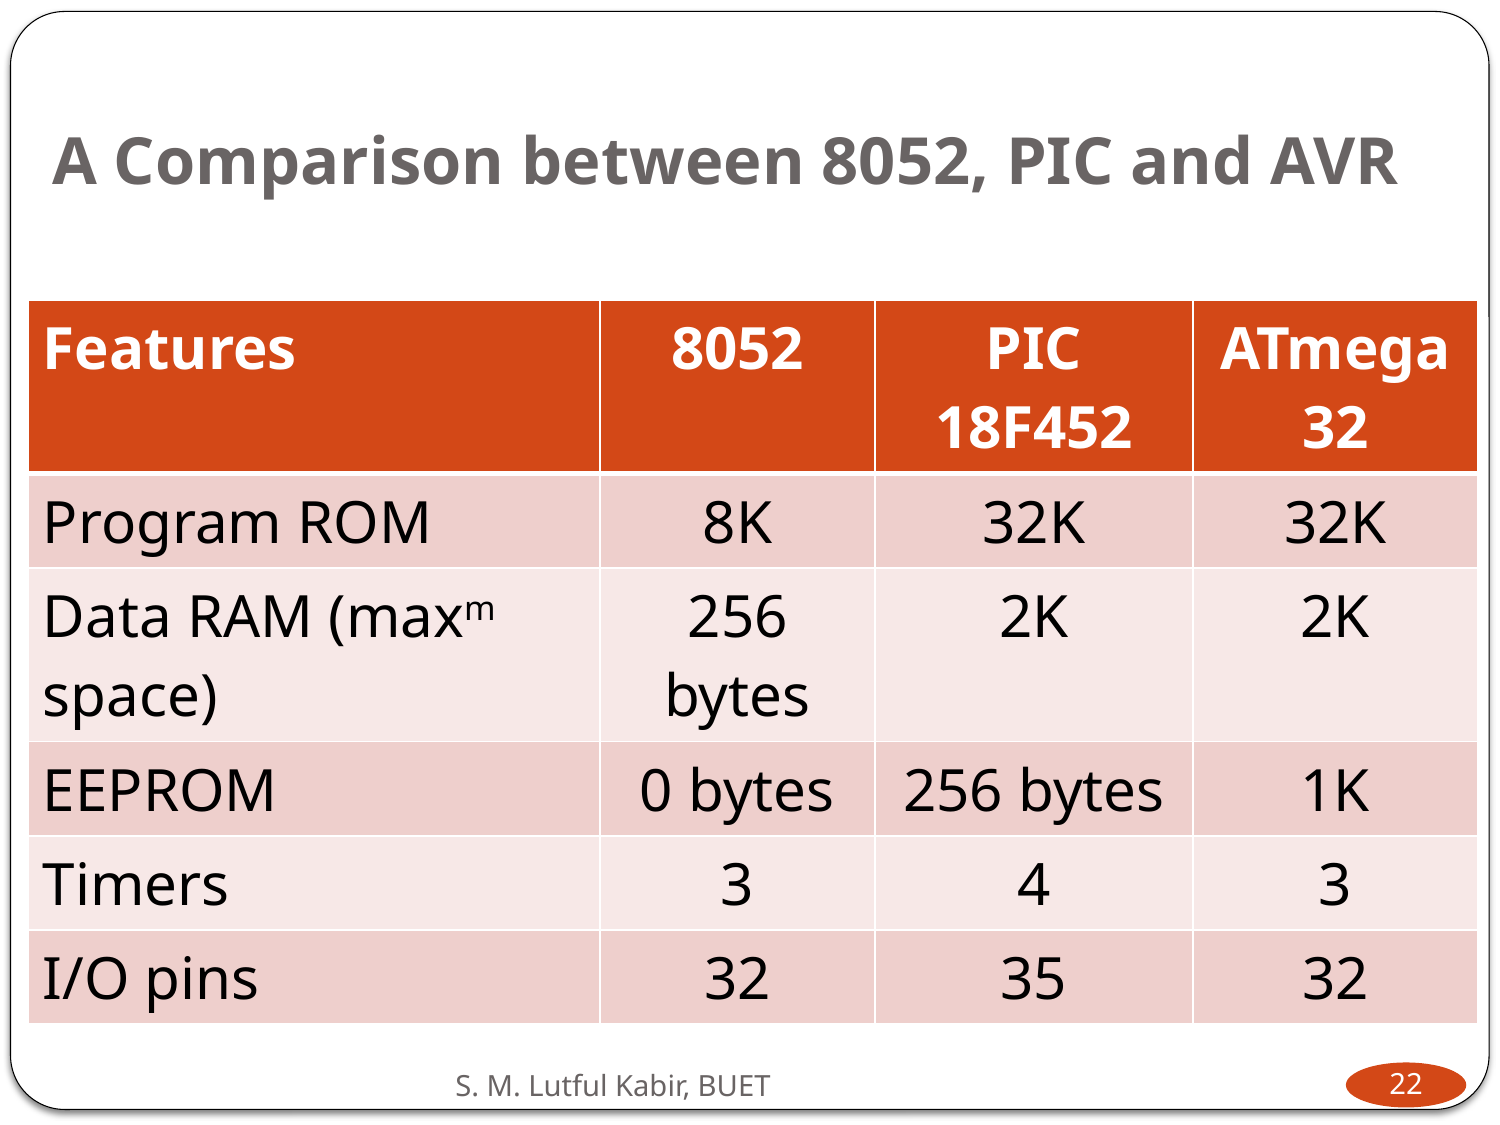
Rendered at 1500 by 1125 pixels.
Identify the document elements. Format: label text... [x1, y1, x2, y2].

table_cell 4 [876, 837, 1192, 929]
table_cell 256 bytes [601, 569, 874, 741]
table_cell 1K [1194, 742, 1477, 835]
table_cell 8K [601, 476, 874, 567]
table_cell 2K [1194, 569, 1477, 741]
table_cell 32K [1194, 476, 1477, 567]
table_header Features [29, 301, 599, 471]
table_cell 0 bytes [601, 742, 874, 835]
title A Comparison between 8052, PIC and AVR [37, 45, 1488, 213]
table_cell 32K [876, 476, 1192, 567]
table_cell 35 [876, 931, 1192, 1023]
table_cell 2K [876, 569, 1192, 741]
table_cell 3 [601, 837, 874, 929]
table_cell 32 [1194, 931, 1477, 1023]
footer S. M. Lutful Kabir, BUET [433, 1062, 1337, 1108]
table_cell I/O pins [29, 931, 599, 1023]
table_cell Data RAM (maxm space) [29, 569, 599, 741]
table_header PIC 18F452 [876, 301, 1192, 471]
table_cell Program ROM [29, 476, 599, 567]
table_cell 3 [1194, 837, 1477, 929]
slide_number 22 [1345, 1062, 1467, 1108]
table_cell Timers [29, 837, 599, 929]
table_header ATmega32 [1194, 301, 1477, 471]
table_cell 32 [601, 931, 874, 1023]
table_cell EEPROM [29, 742, 599, 835]
table_header 8052 [601, 301, 874, 471]
table_cell 256 bytes [876, 742, 1192, 835]
